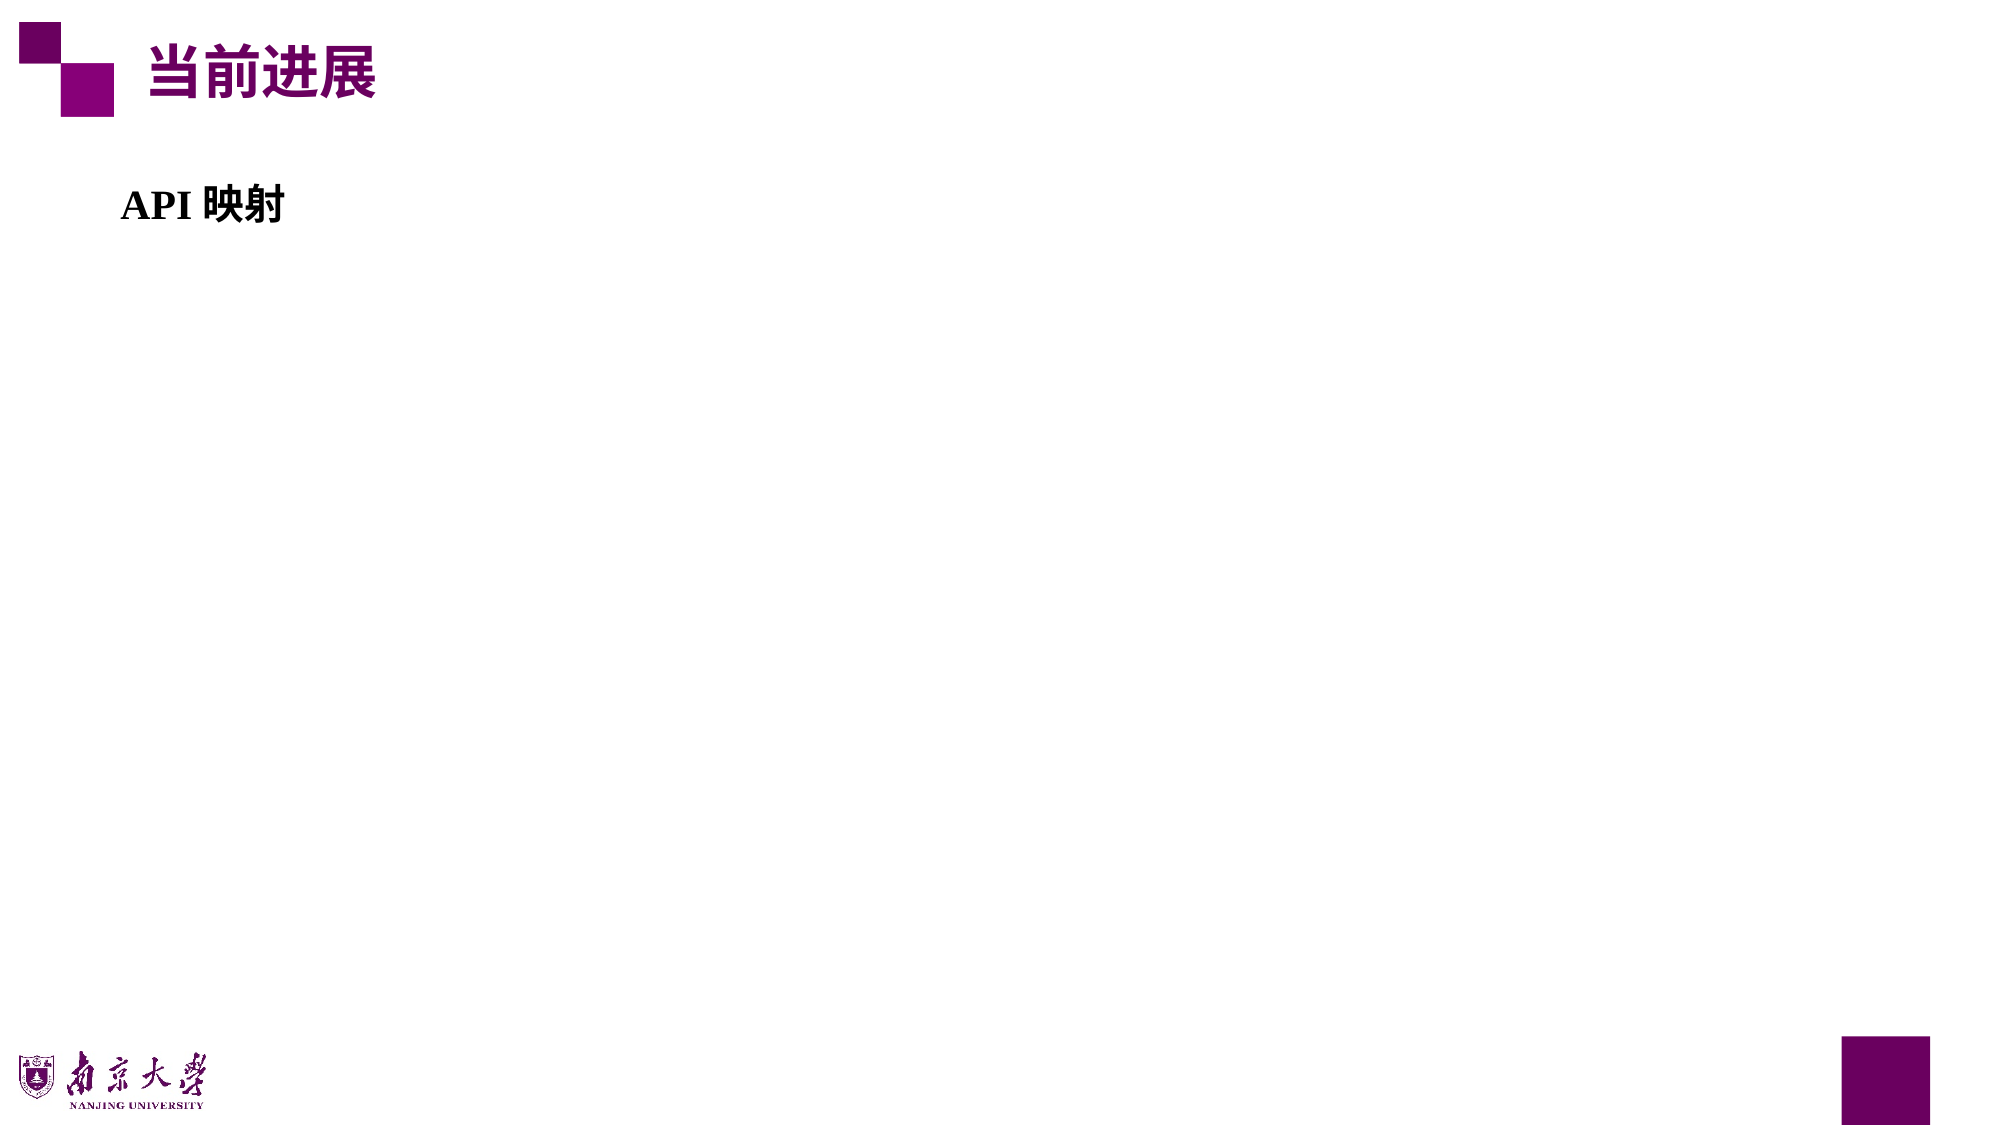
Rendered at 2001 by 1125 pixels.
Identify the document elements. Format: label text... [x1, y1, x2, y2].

picture [19, 1051, 206, 1111]
text_box API映射 [105, 170, 586, 236]
text_box 当前进展 [130, 27, 2000, 113]
slide_number [1771, 1050, 2000, 1111]
